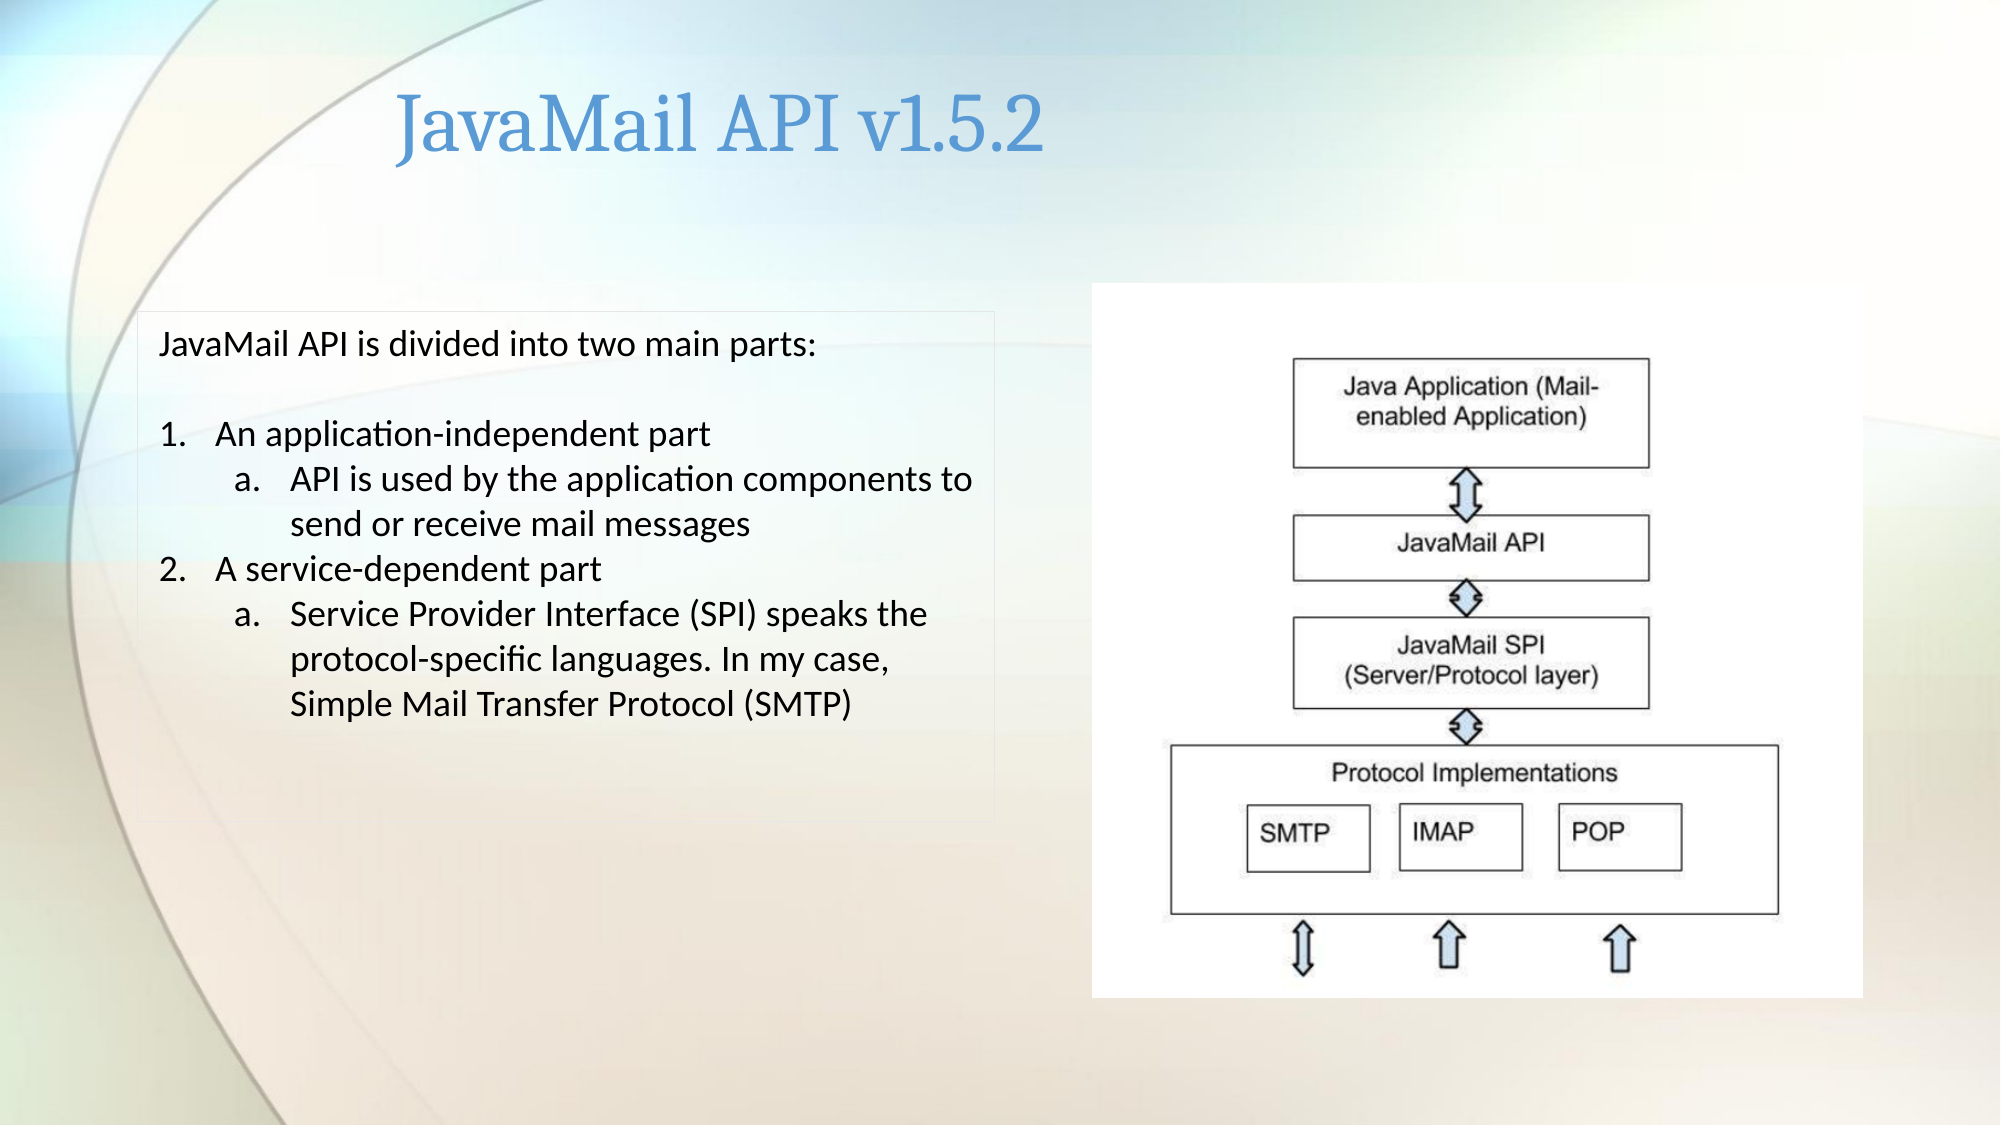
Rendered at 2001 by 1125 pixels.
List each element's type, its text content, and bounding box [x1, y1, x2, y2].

text_box JavaMail API is divided into two main parts: An application-independent part API is used by the application components to send or receive mail messages A service-dependent part Service Provider Interface (SPI) speaks the protocol-specific languages. In my case, Simple Mail Transfer Protocol (SMTP) [137, 311, 995, 822]
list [1092, 283, 1863, 998]
picture [0, 0, 2001, 1125]
title JavaMail API v1.5.2 [381, 59, 1863, 278]
